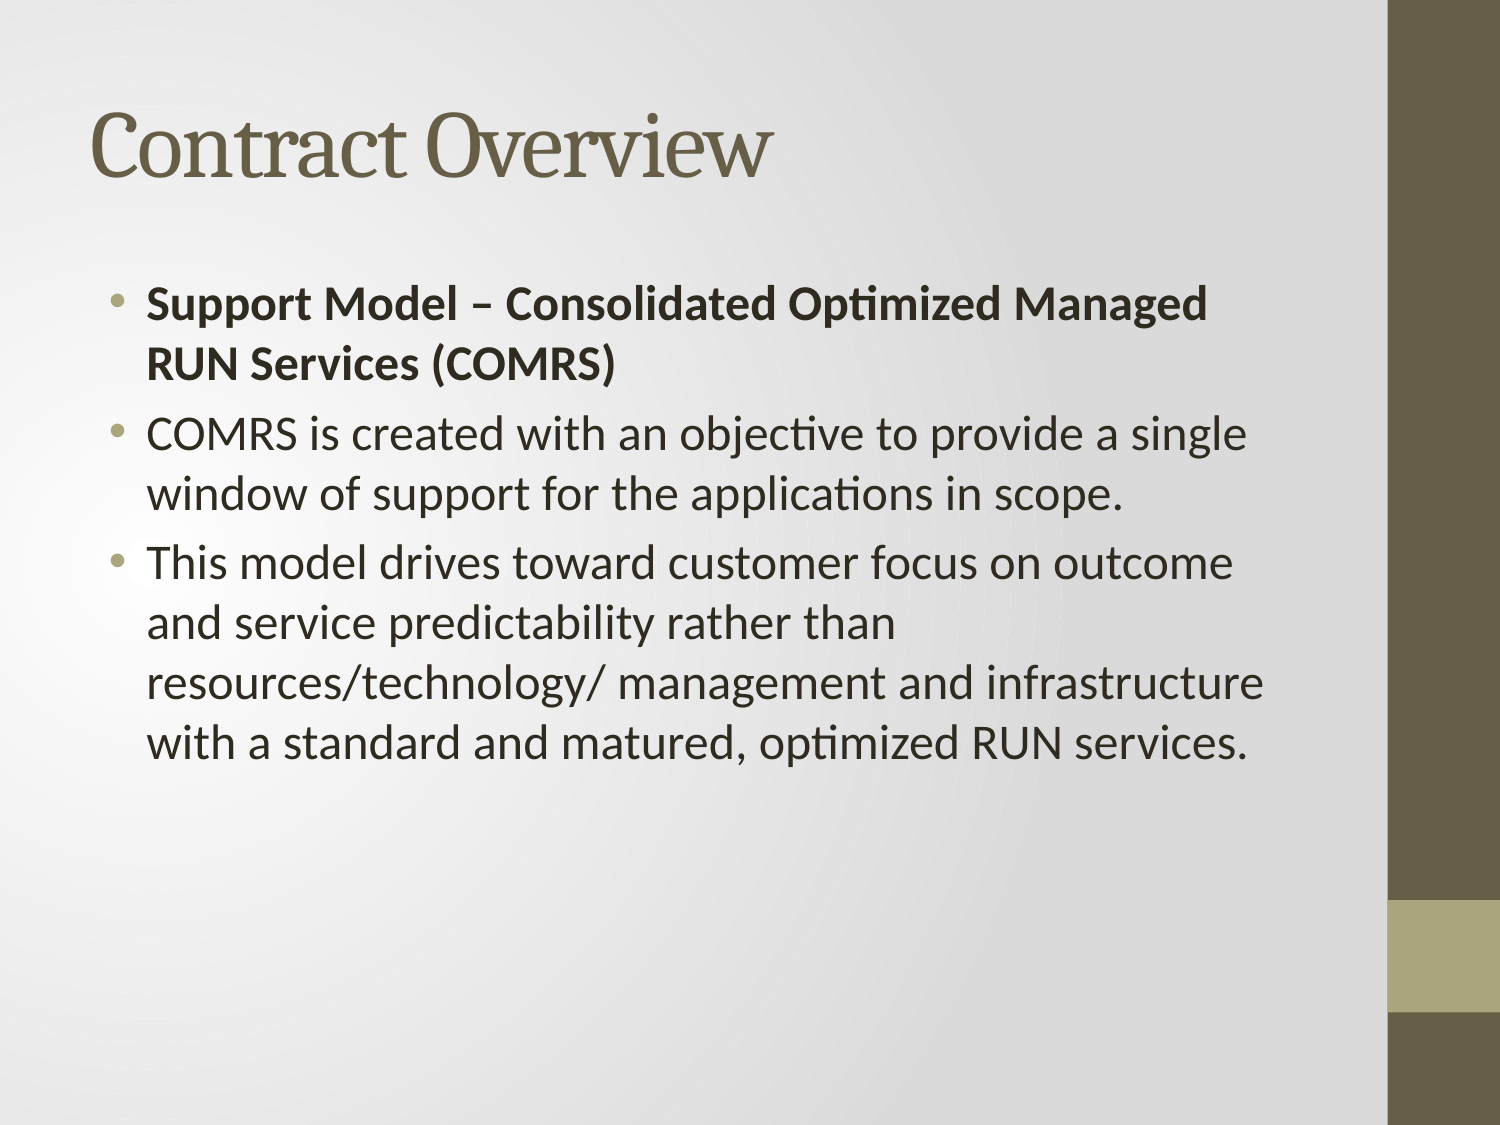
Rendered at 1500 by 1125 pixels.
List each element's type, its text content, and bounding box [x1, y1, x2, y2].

list Support Model – Consolidated Optimized Managed RUN Services (COMRS) COMRS is created with an objective to provide a single window of support for the applications in scope. This model drives toward customer focus on outcome and service predictability rather than resources/technology/ management and infrastructure with a standard and matured, optimized RUN services. [75, 262, 1325, 1050]
title Contract Overview [75, 45, 1325, 233]
